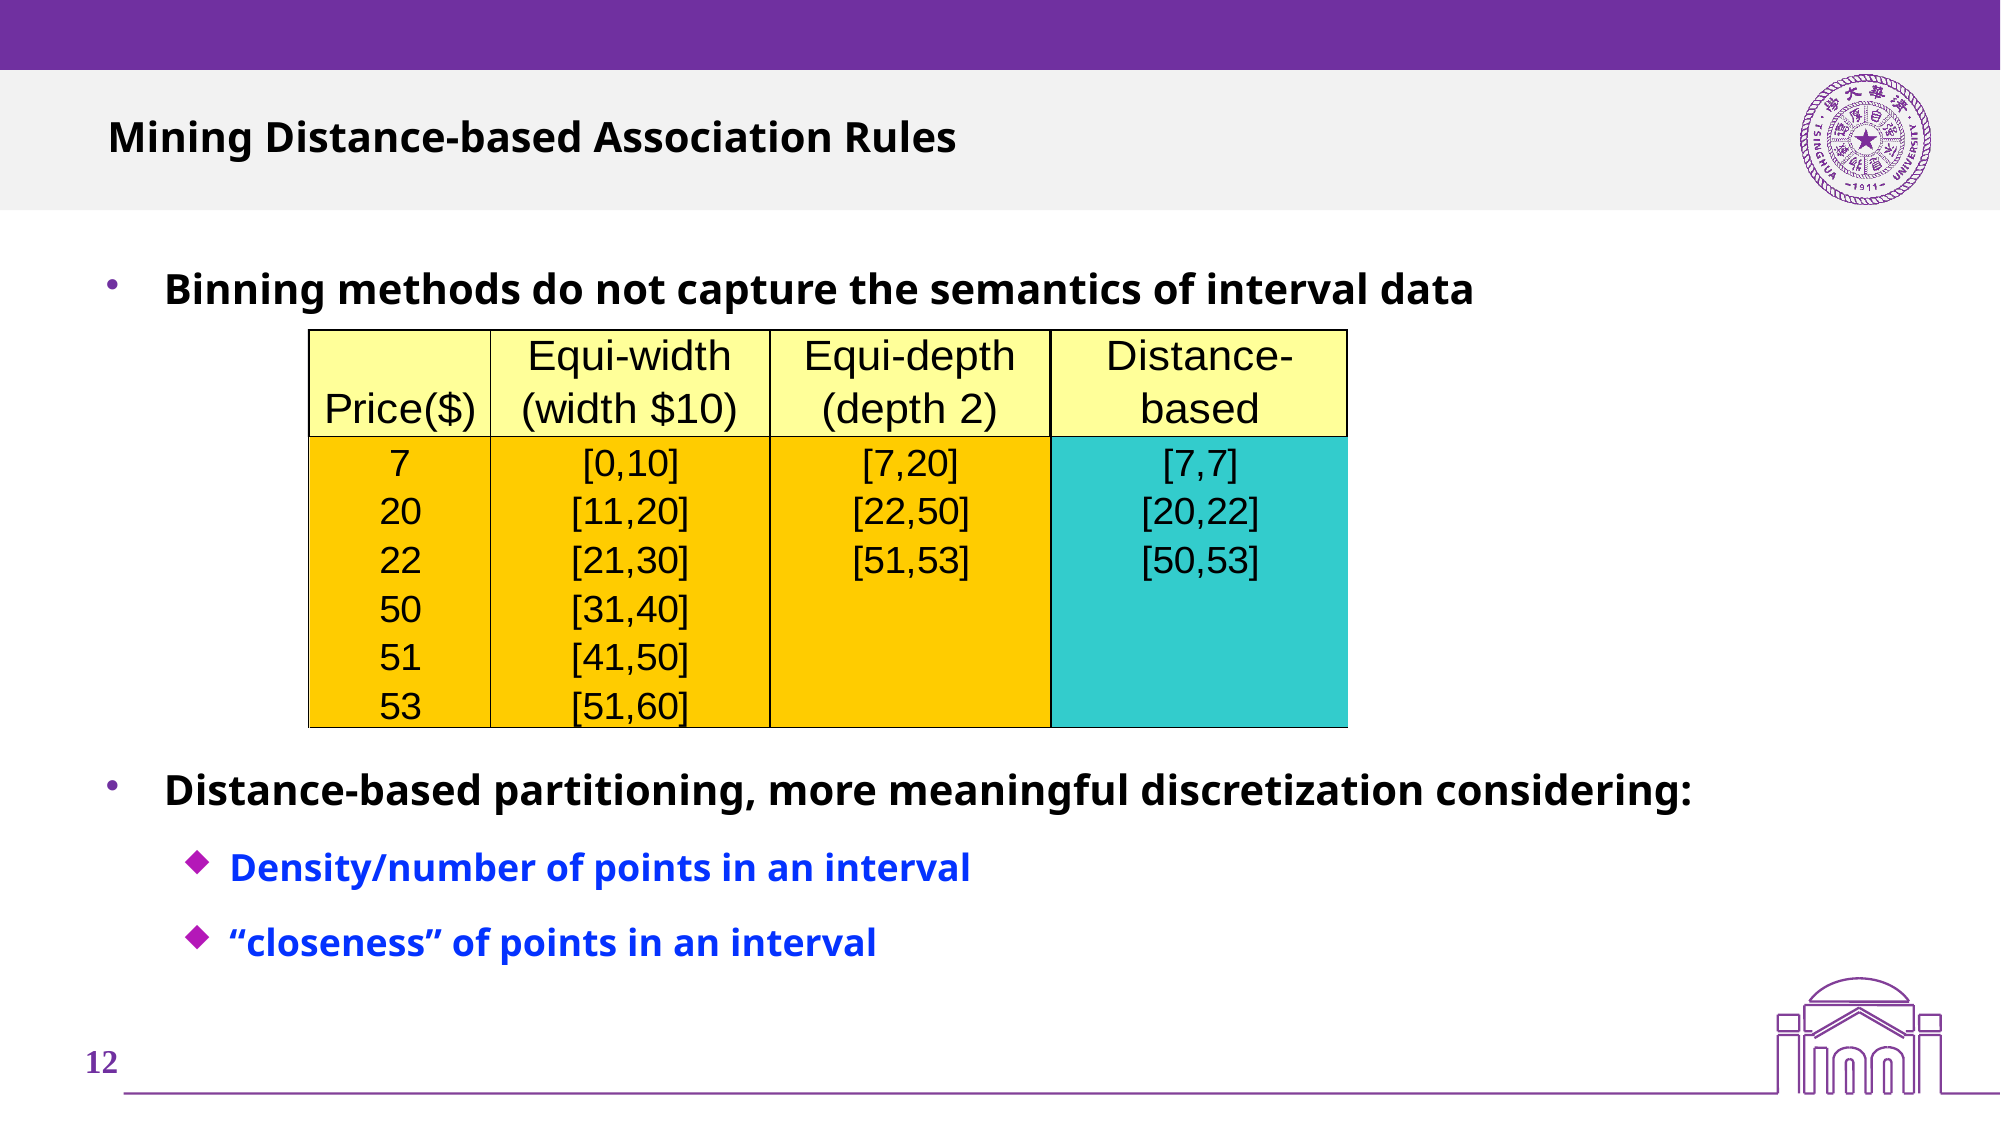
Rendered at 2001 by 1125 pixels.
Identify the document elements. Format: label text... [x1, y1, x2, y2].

list Binning methods do not capture the semantics of interval data Distance-based partitioning, more meaningful discretization considering: Density/number of points in an interval “closeness” of points in an interval [92, 230, 1940, 1096]
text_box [307, 328, 1350, 730]
title Mining Distance-based Association Rules [92, 60, 1794, 212]
picture [1800, 74, 1931, 205]
